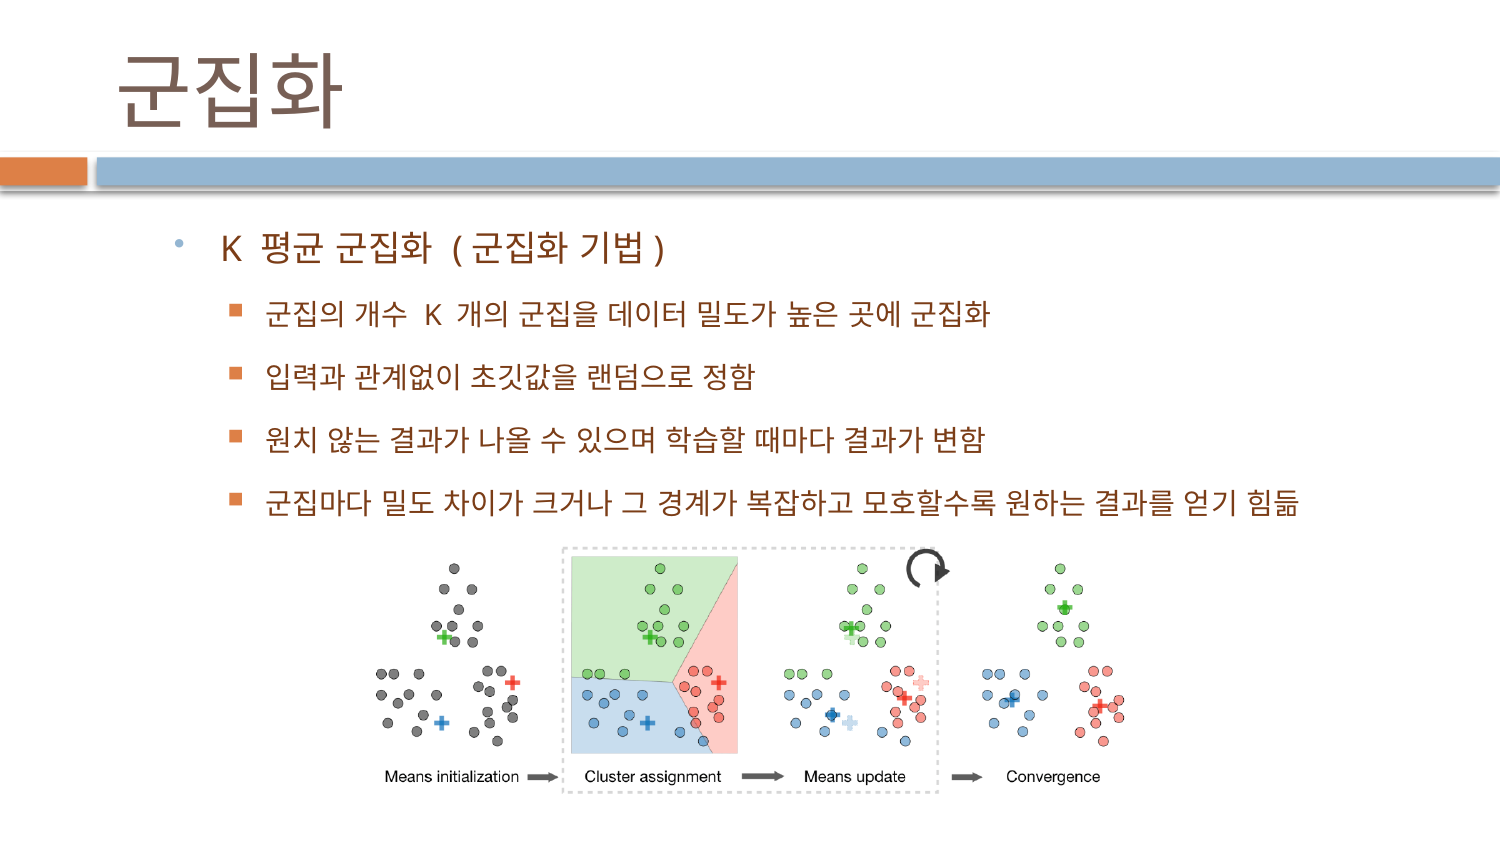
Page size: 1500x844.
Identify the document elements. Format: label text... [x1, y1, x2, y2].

title 군집화 [100, 28, 1438, 150]
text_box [365, 539, 1135, 802]
list K 평균 군집화 (군집화 기법) 군집의 개수 K 개의 군집을 데이터 밀도가 높은 곳에 군집화 입력과 관계없이 초깃값을 랜덤으로 정함 원치 않는 결과가 나올 수 있으며 학습할 때마다 결과가 변함 군집마다 밀도 차이가 크거나 그 경계가 복잡하고 모호할수록 원하는 결과를 얻기 힘듦 [100, 196, 1483, 836]
